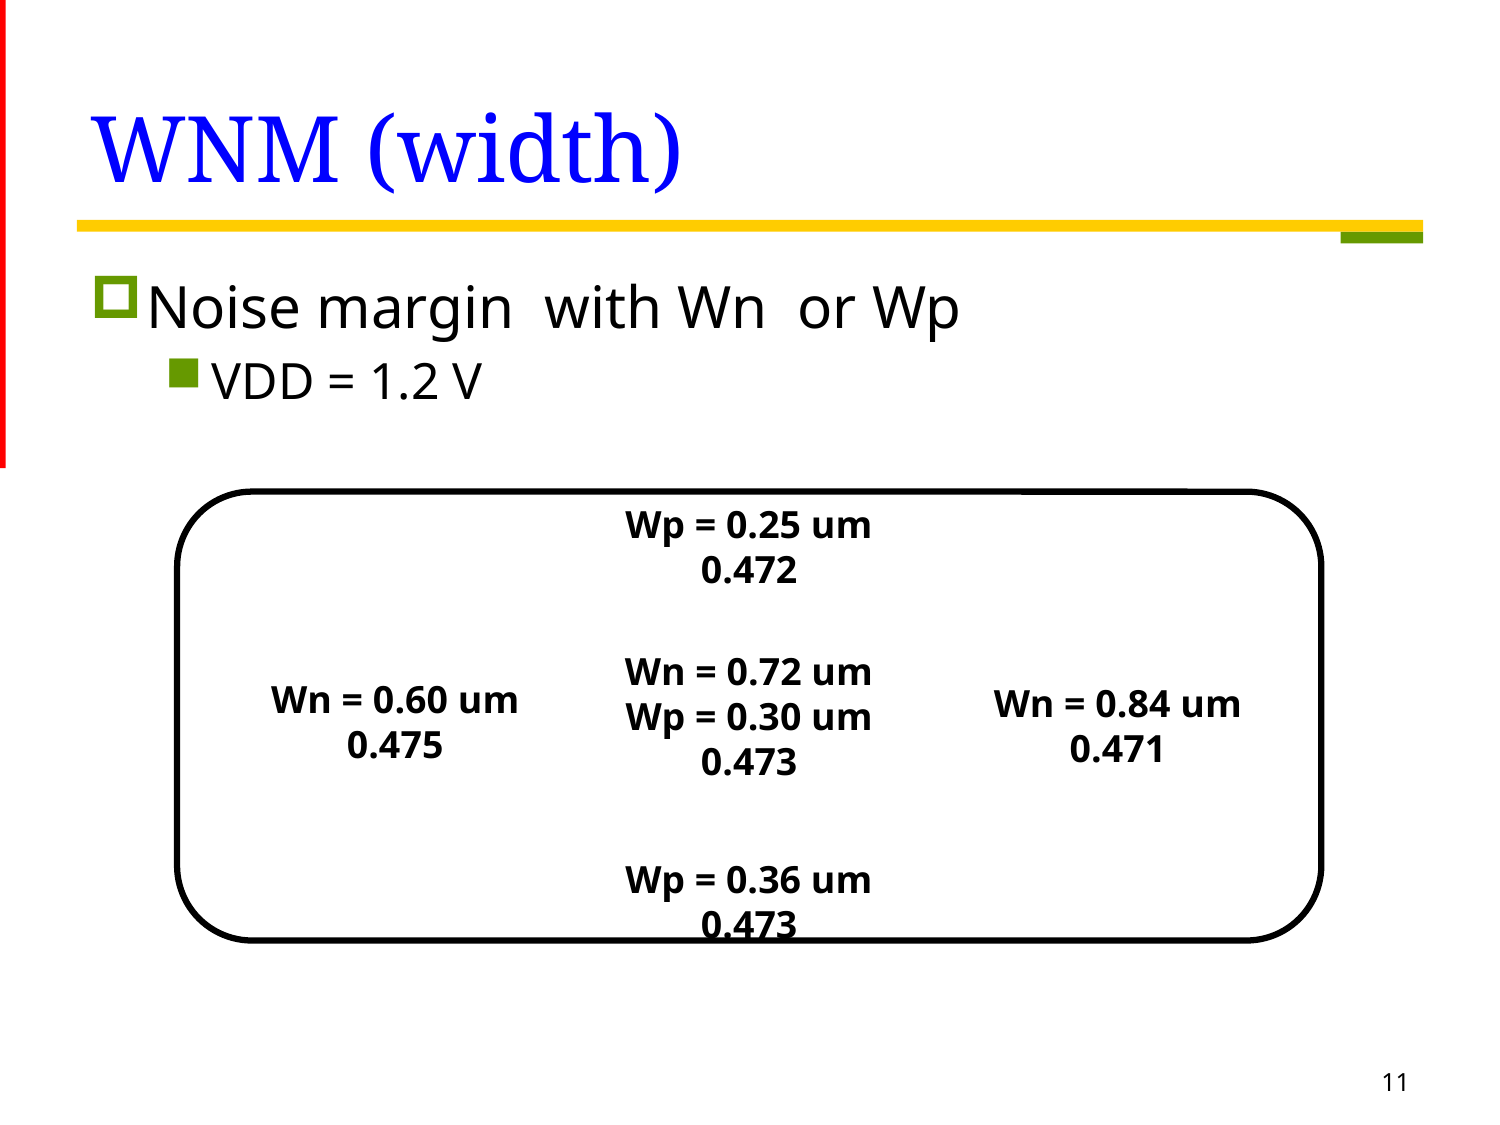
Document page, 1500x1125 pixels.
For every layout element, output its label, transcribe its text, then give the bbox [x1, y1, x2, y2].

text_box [177, 491, 1329, 956]
title WNM (width) [75, 21, 1425, 208]
slide_number 11 [1074, 1058, 1425, 1100]
